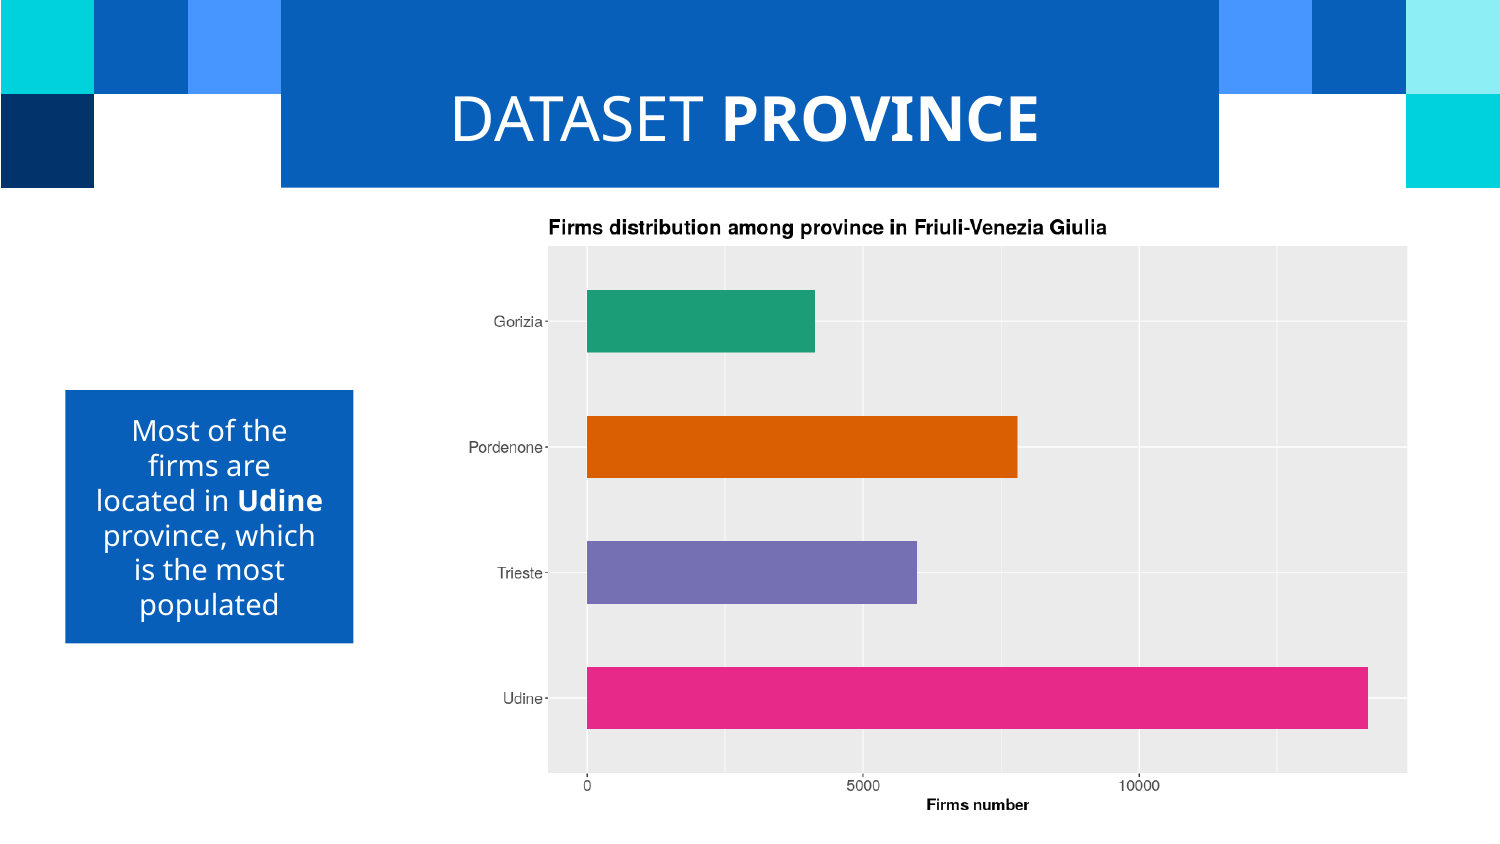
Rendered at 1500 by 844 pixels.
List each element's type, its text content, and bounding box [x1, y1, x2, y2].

picture [462, 213, 1413, 821]
subtitle Most of the firms are located in Udine province, which is the most populated [65, 390, 354, 644]
title DATASET PROVINCE [281, 0, 1219, 188]
